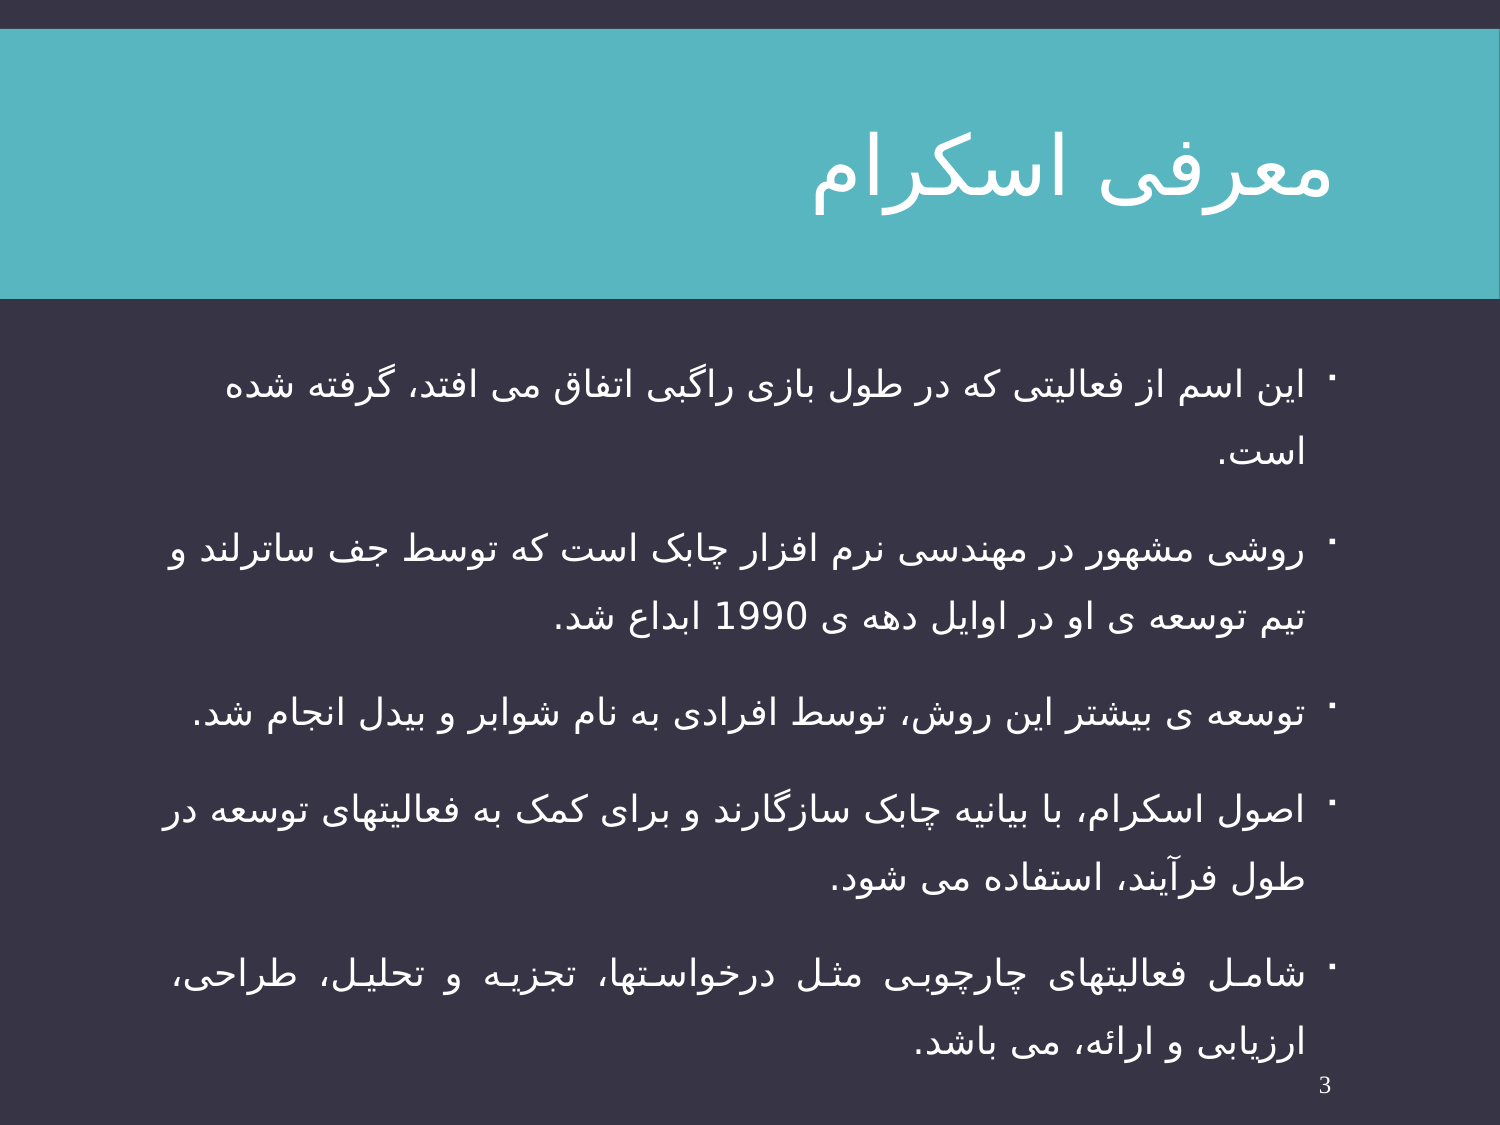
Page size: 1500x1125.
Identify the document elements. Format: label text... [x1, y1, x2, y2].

slide_number 3 [1311, 1053, 1428, 1114]
list این اسم از فعالیتی که در طول بازی راگبی اتفاق می افتد، گرفته شده است. روشی مشهور در مهندسی نرم افزار چابک است که توسط جف ساترلند و تیم توسعه ی او در اوایل دهه ی 1990 ابداع شد. توسعه ی بیشتر این روش، توسط افرادی به نام شوابر و بیدل انجام شد. اصول اسکرام، با بیانیه چابک سازگارند و برای کمک به فعالیتهای توسعه در طول فرآیند، استفاده می شود. شامل فعالیتهای چارچوبی مثل درخواستها، تجزیه و تحلیل، طراحی، ارزیابی و ارائه، می باشد. [147, 329, 1352, 1020]
title معرفی اسکرام [147, 46, 1352, 295]
